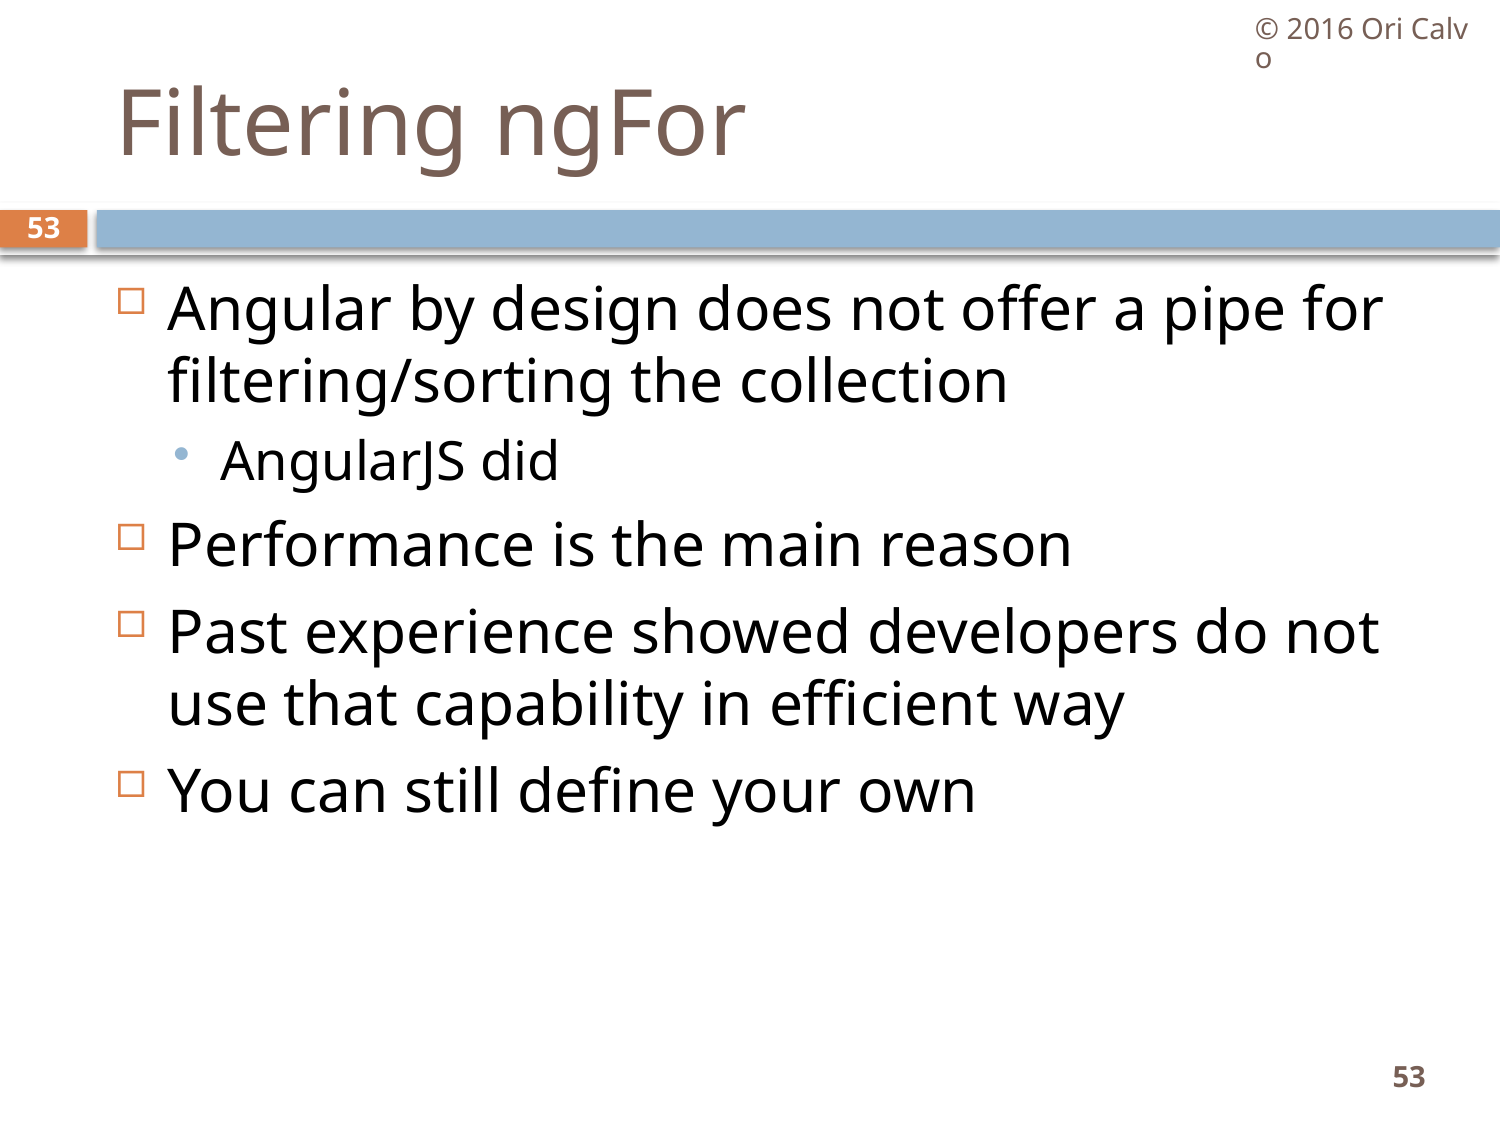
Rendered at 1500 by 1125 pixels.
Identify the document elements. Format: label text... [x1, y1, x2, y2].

footer © 2016 Ori Calvo [1240, 0, 1500, 60]
list Angular by design does not offer a pipe for filtering/sorting the collection AngularJS did Performance is the main reason Past experience showed developers do not use that capability in efficient way You can still define your own [100, 262, 1438, 1000]
slide_number 53 [0, 208, 88, 249]
title Filtering ngFor [100, 37, 1438, 200]
